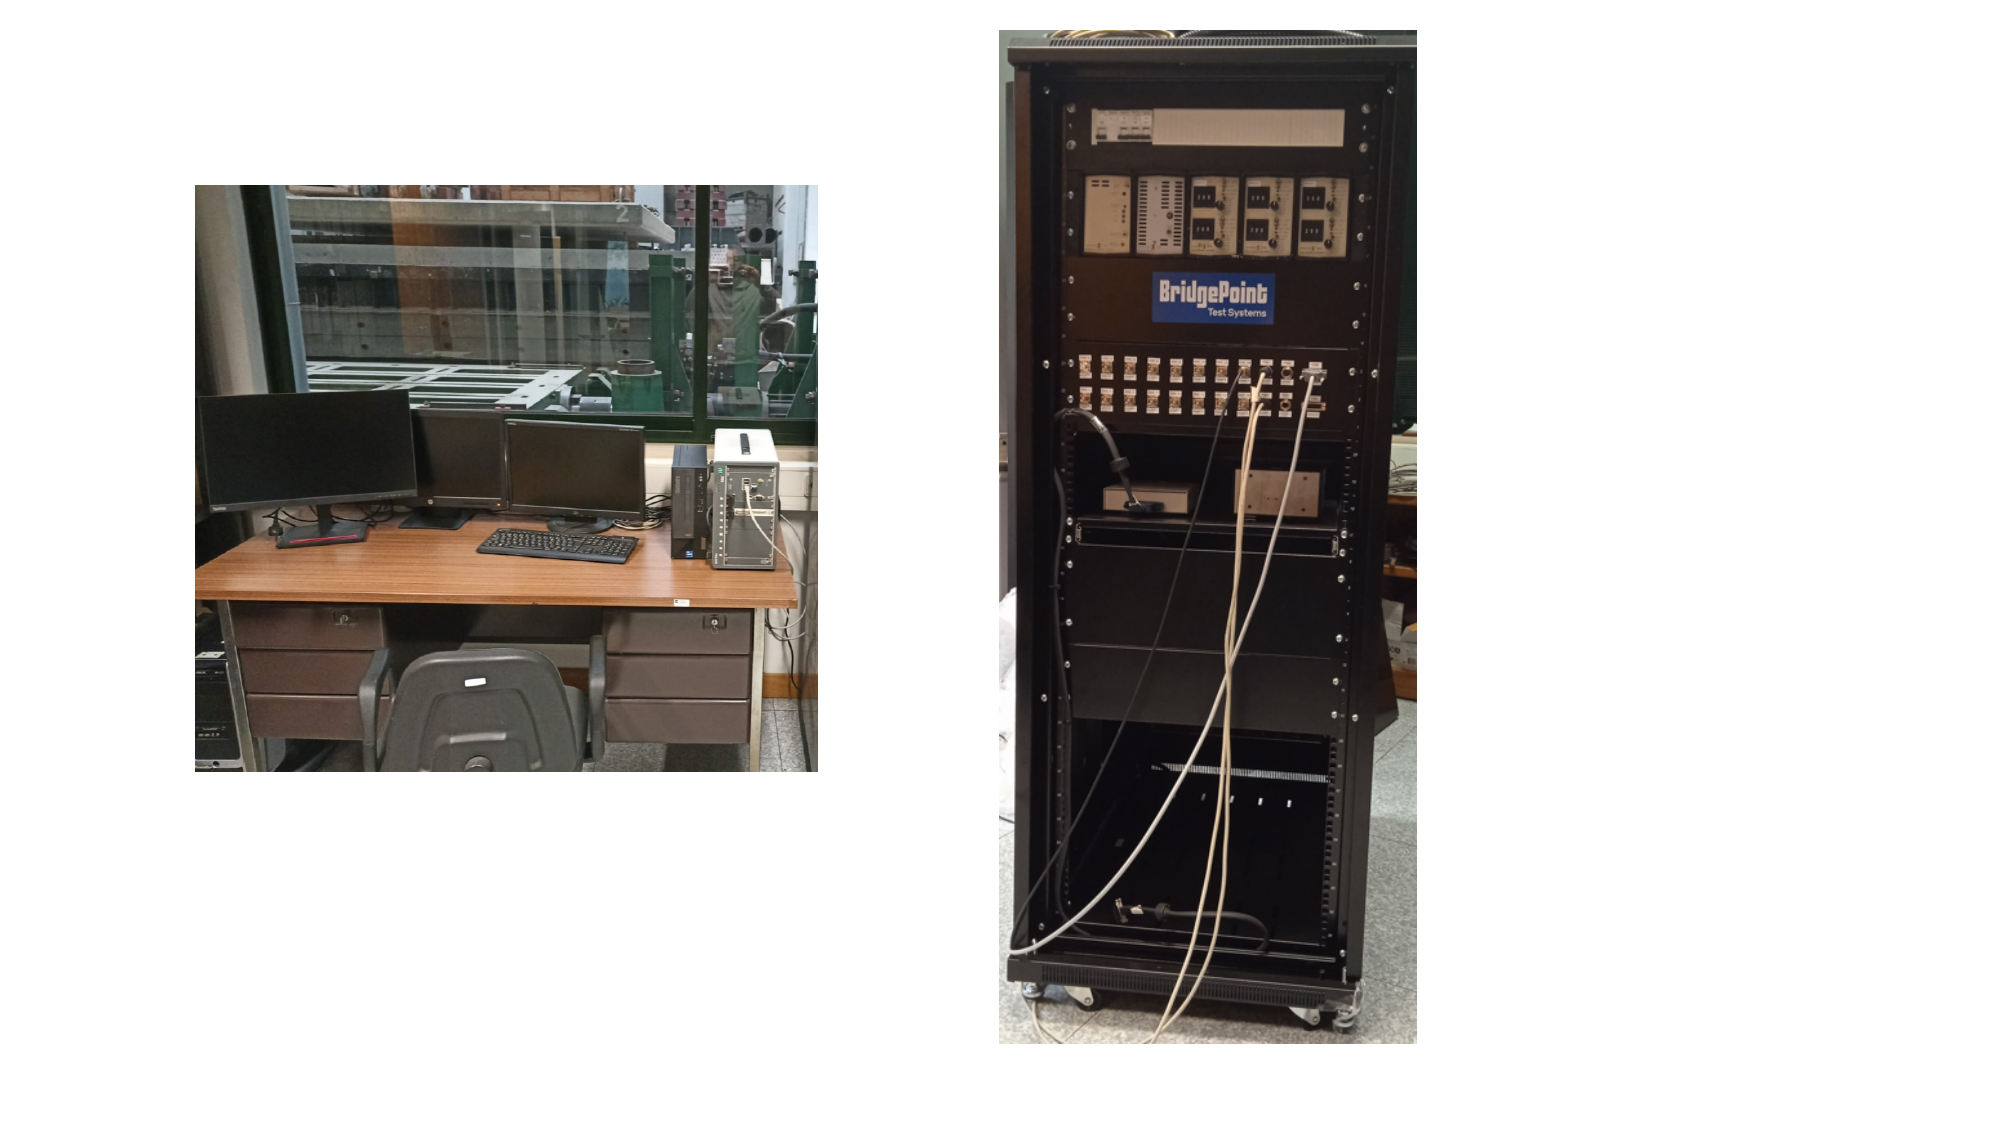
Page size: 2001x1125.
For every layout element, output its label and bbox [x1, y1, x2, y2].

picture [999, 30, 1417, 1044]
picture [194, 185, 819, 773]
